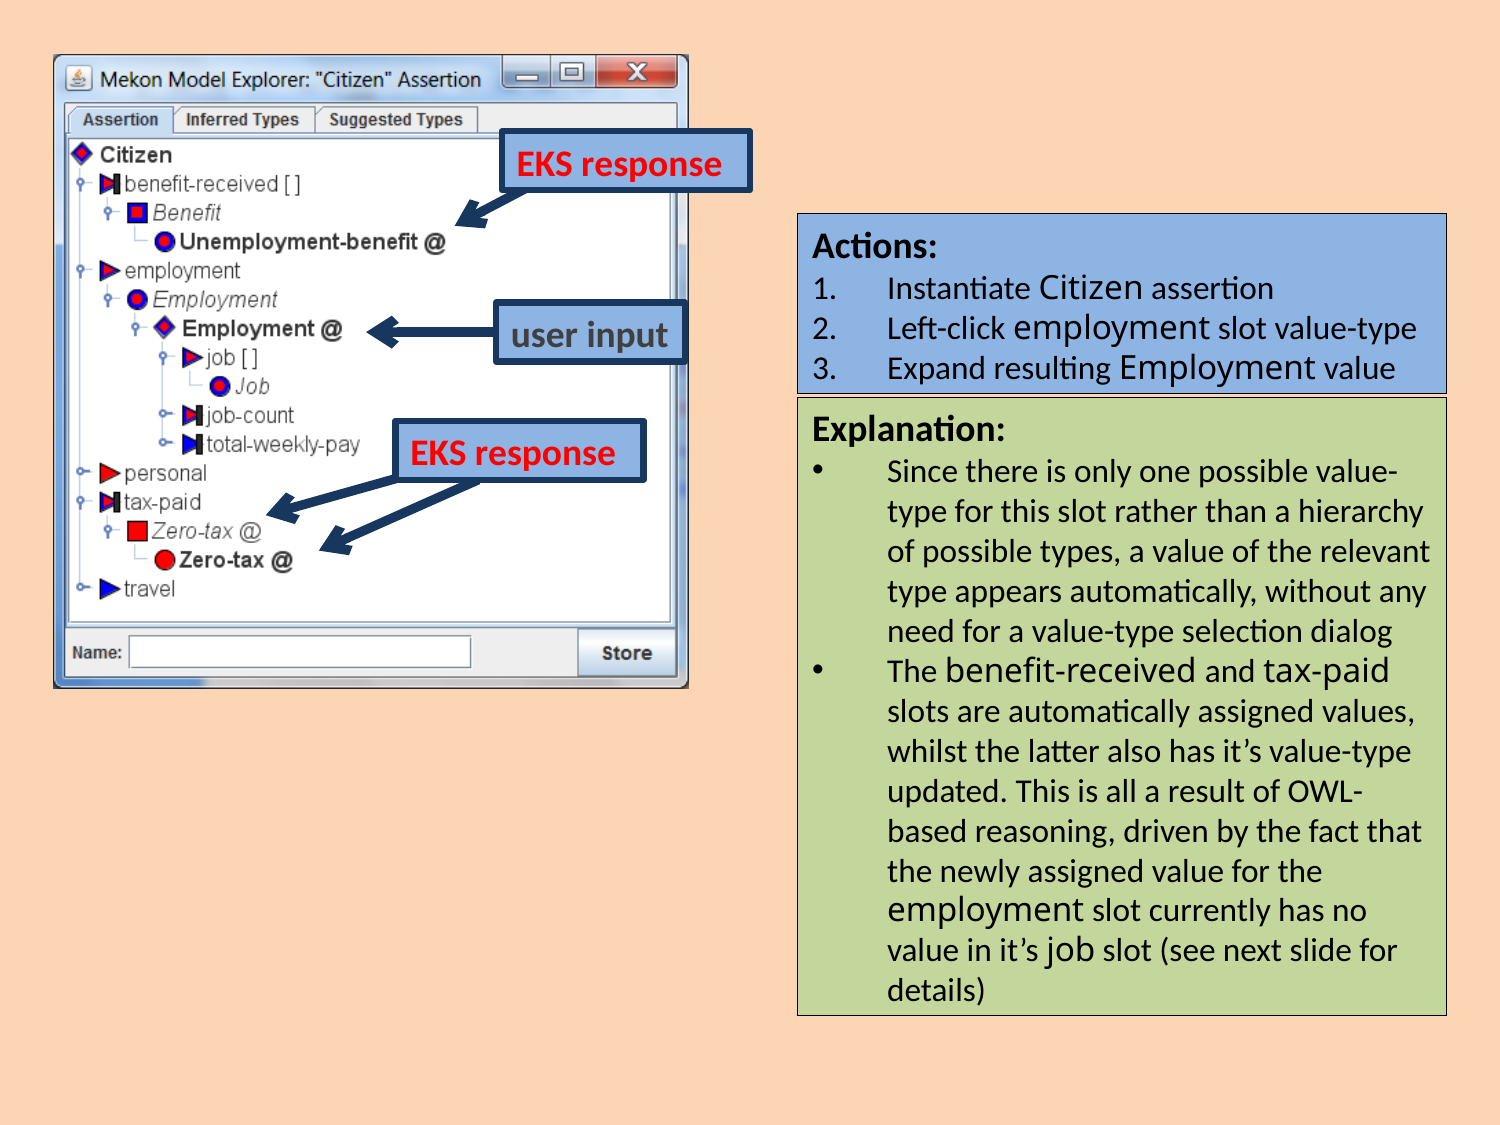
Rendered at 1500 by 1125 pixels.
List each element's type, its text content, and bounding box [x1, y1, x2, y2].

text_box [454, 166, 568, 226]
text_box EKS response [693, 131, 750, 191]
picture [52, 54, 689, 689]
text_box Explanation: Since there is only one possible value-type for this slot rather than a hierarchy of possible types, a value of the relevant type appears automatically, without any need for a value-type selection dialog The benefit-received and tax-paid slots are automatically assigned values, whilst the latter also has it’s value-type updated. This is all a result of OWL-based reasoning, driven by the fact that the newly assigned value for the employment slot currently has no value in it’s job slot (see next slide for details) [797, 397, 1447, 1016]
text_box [318, 479, 479, 551]
text_box Actions: Instantiate Citizen assertion Left-click employment slot value-type Expand resulting Employment value [797, 213, 1447, 394]
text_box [265, 461, 455, 516]
